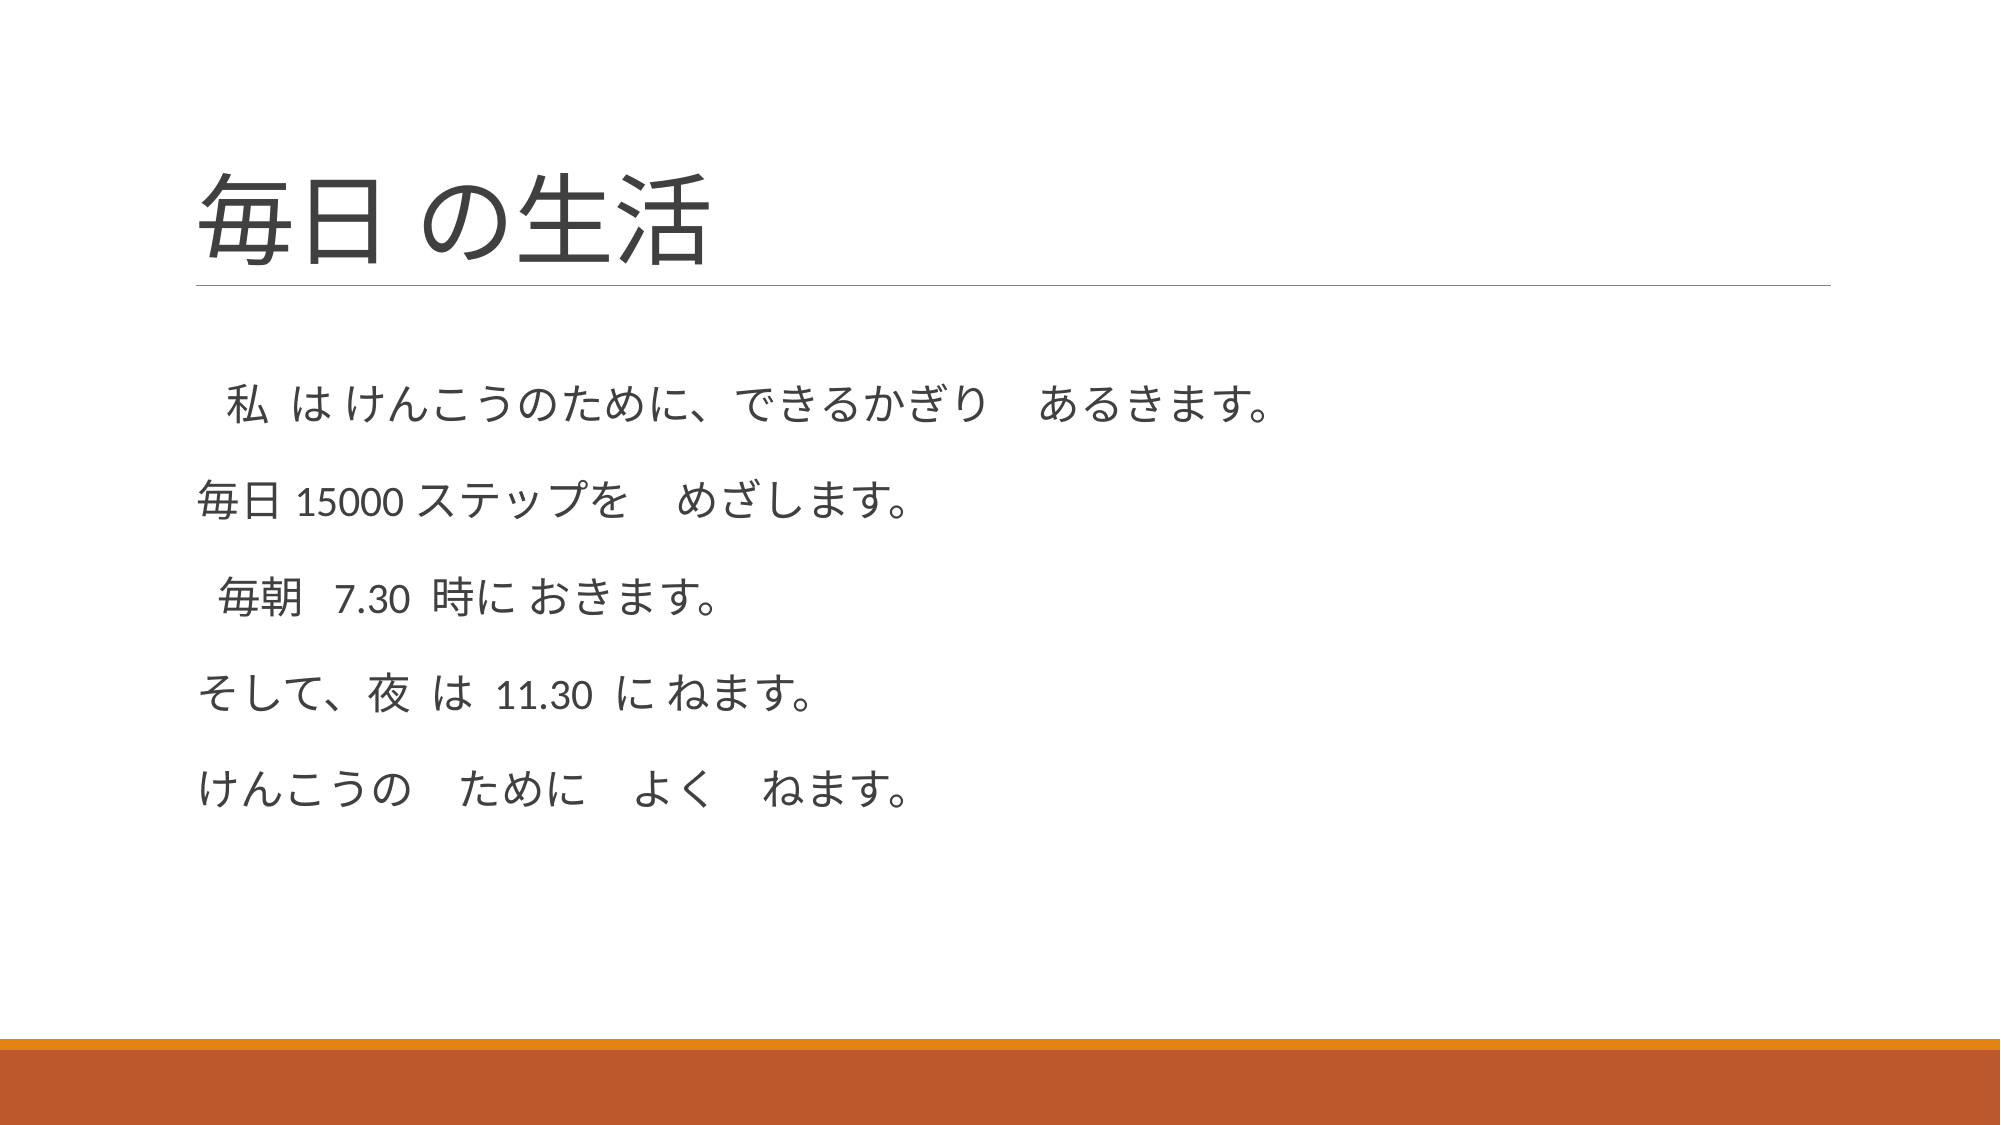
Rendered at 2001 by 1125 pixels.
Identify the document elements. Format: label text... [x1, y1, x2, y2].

title 毎日 の生活 [180, 47, 1830, 285]
list 私 は けんこうのために、できるかぎり あるきます。 毎日15000ステップを めざします。 毎朝 7.30 時に おきます。 そして、夜 は 11.30 に ねます。 けんこうの ために よく ねます。 [180, 302, 1830, 963]
